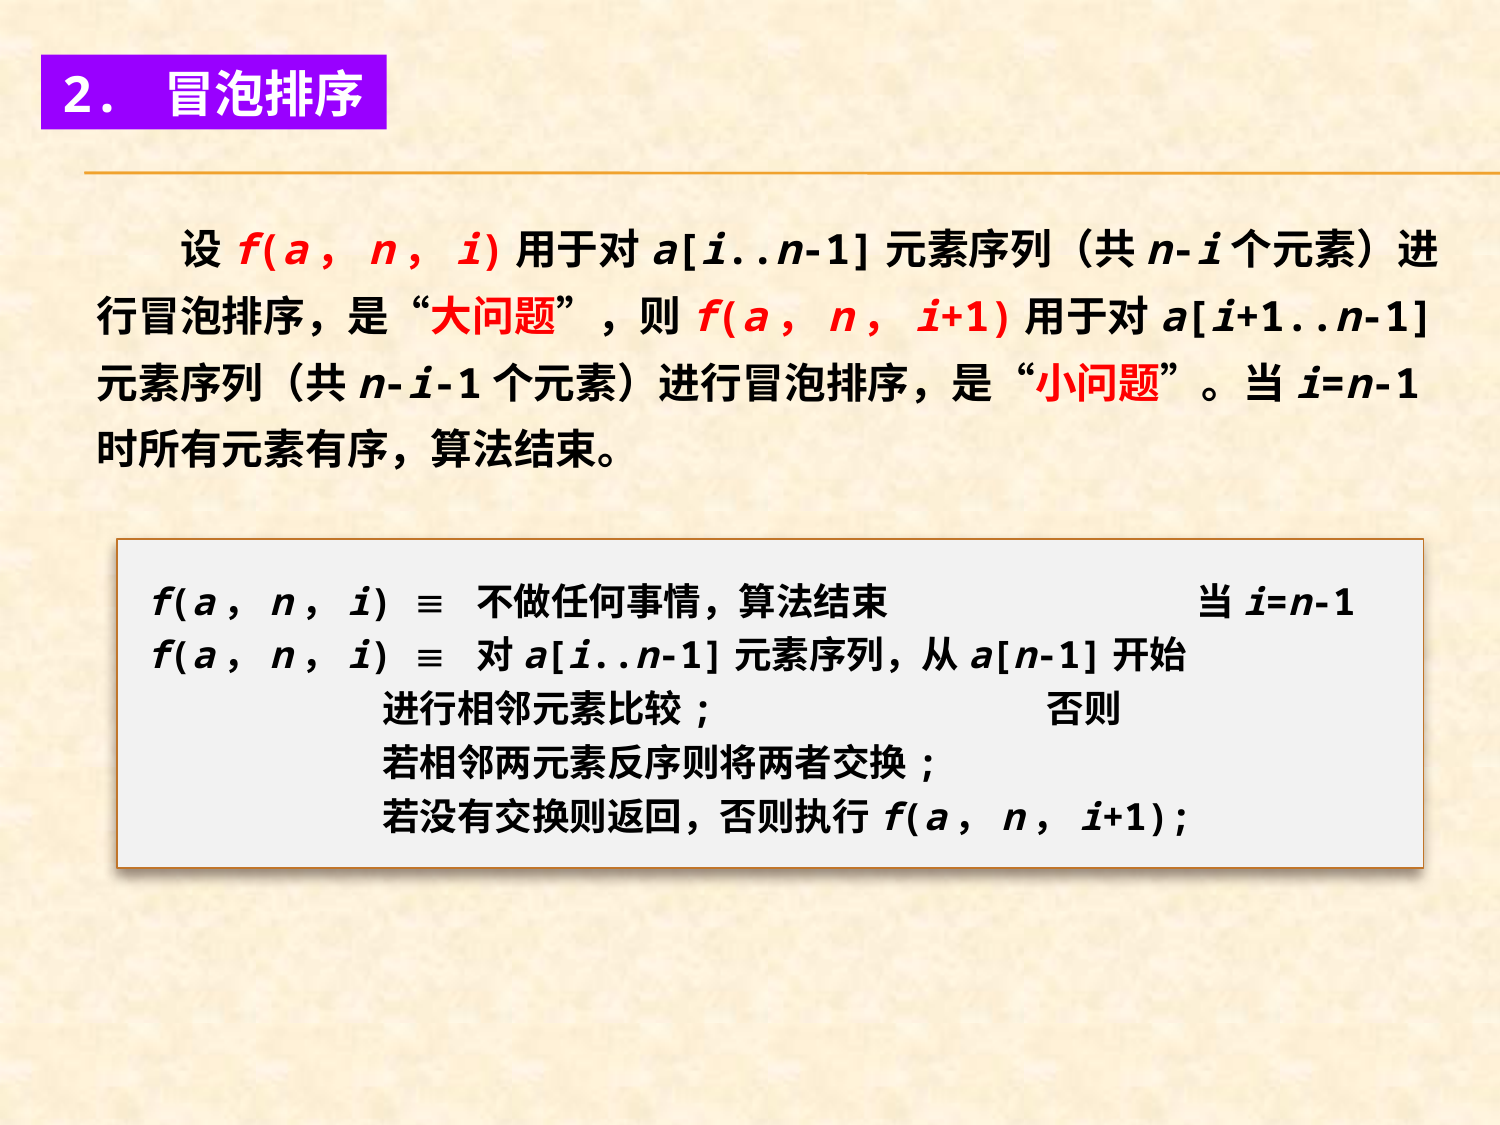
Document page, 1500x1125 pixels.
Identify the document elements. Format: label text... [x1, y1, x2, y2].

picture [0, 0, 1500, 1125]
text_box 2. 冒泡排序 [41, 54, 387, 130]
text_box f(a，n，i)  不做任何事情，算法结束 当i=n-1 f(a，n，i)  对a[i..n-1]元素序列，从a[n-1]开始 进行相邻元素比较; 否则 若相邻两元素反序则将两者交换; 若没有交换则返回，否则执行f(a，n，i+1); [116, 538, 1424, 869]
text_box 设f(a，n，i)用于对a[i..n-1]元素序列（共n-i个元素）进行冒泡排序，是“大问题”，则f(a，n，i+1)用于对a[i+1..n-1]元素序列（共n-i-1个元素）进行冒泡排序，是“小问题”。当i=n-1时所有元素有序，算法结束。 [81, 199, 1464, 481]
